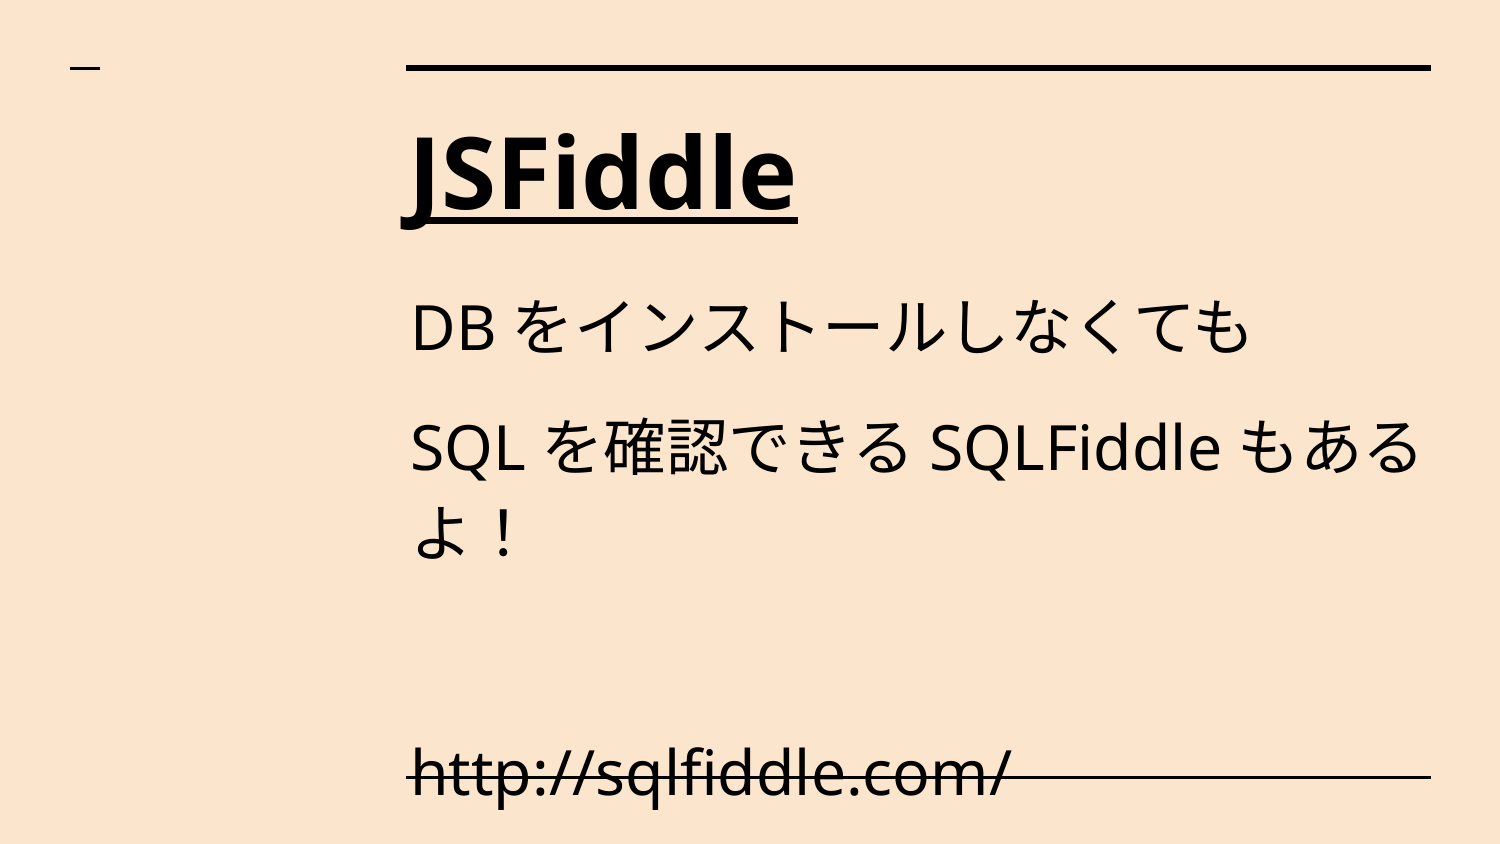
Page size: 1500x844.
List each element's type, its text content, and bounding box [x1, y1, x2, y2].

list DBをインストールしなくても SQLを確認できるSQLFiddleもあるよ！ http://sqlfiddle.com/ [395, 261, 1473, 755]
title JSFiddle [393, 94, 1431, 199]
